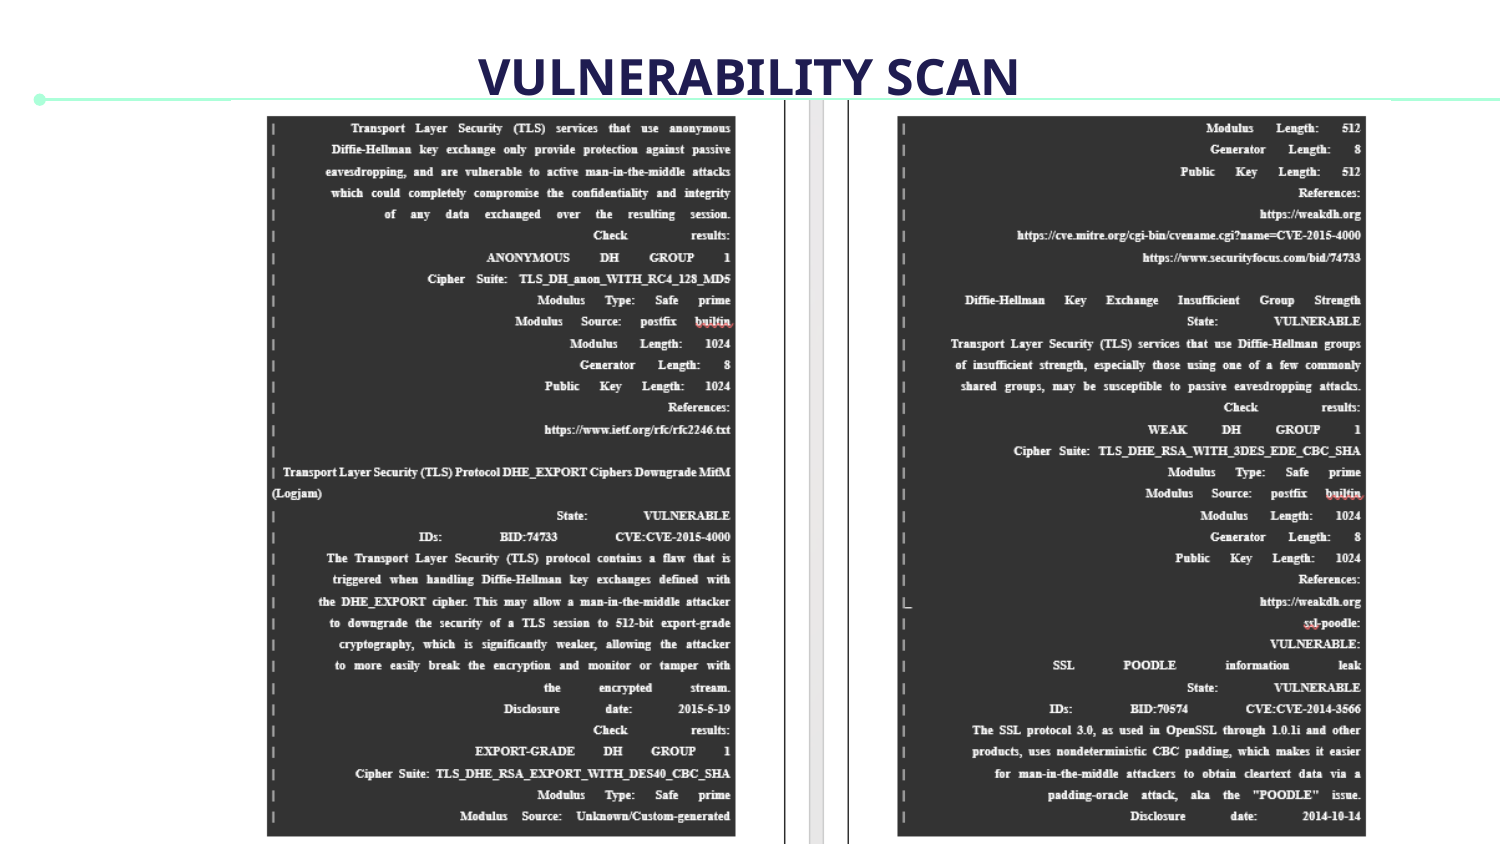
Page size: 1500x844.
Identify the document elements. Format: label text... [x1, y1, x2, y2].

picture [231, 100, 1391, 844]
title VULNERABILITY SCAN [250, 0, 1249, 89]
